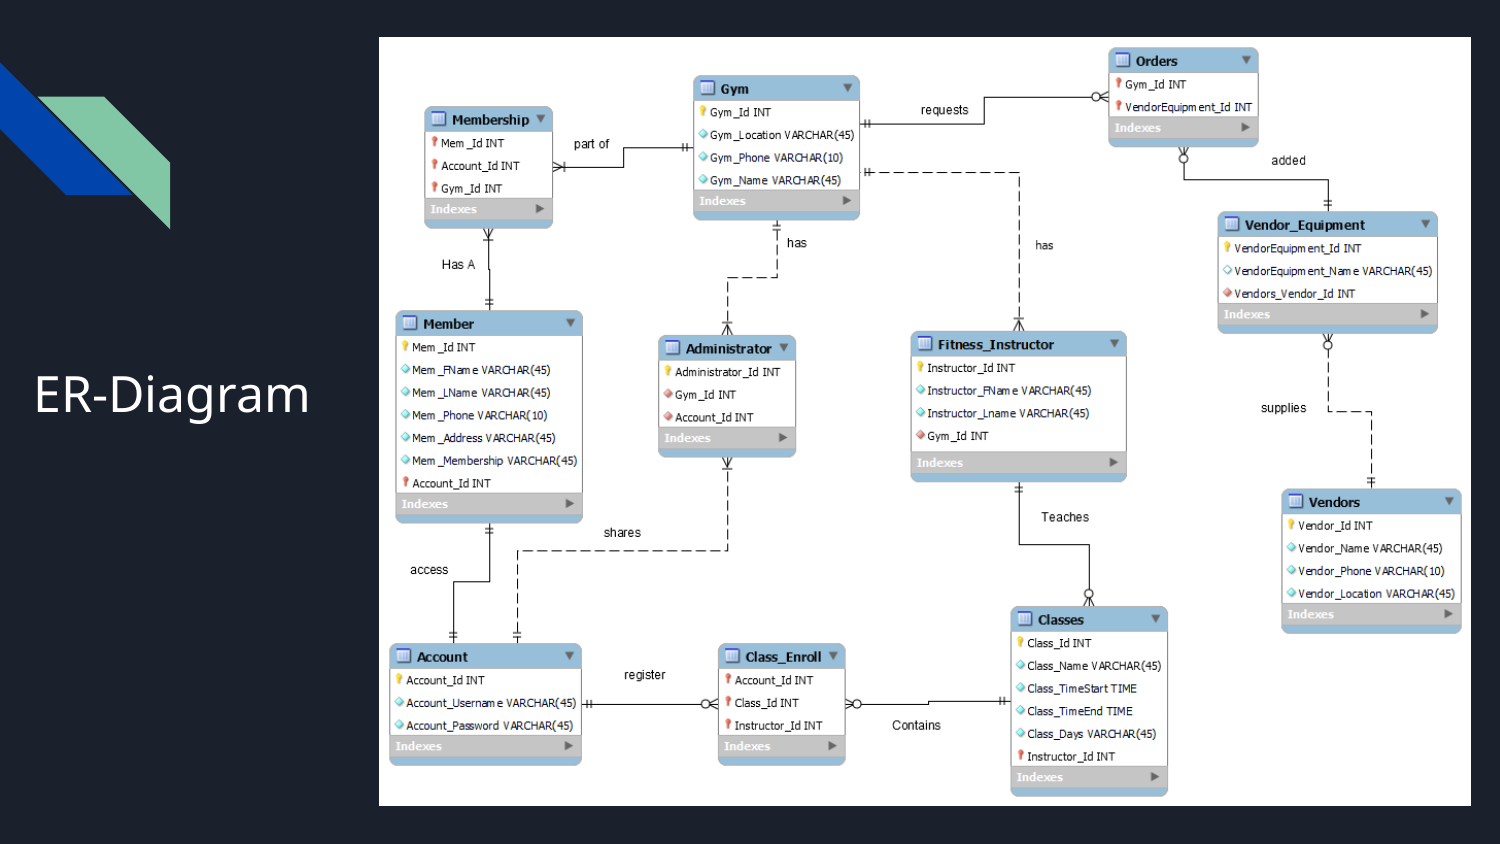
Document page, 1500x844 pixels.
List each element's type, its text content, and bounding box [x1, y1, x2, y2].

picture [379, 37, 1471, 807]
title ER-Diagram [18, 343, 374, 501]
